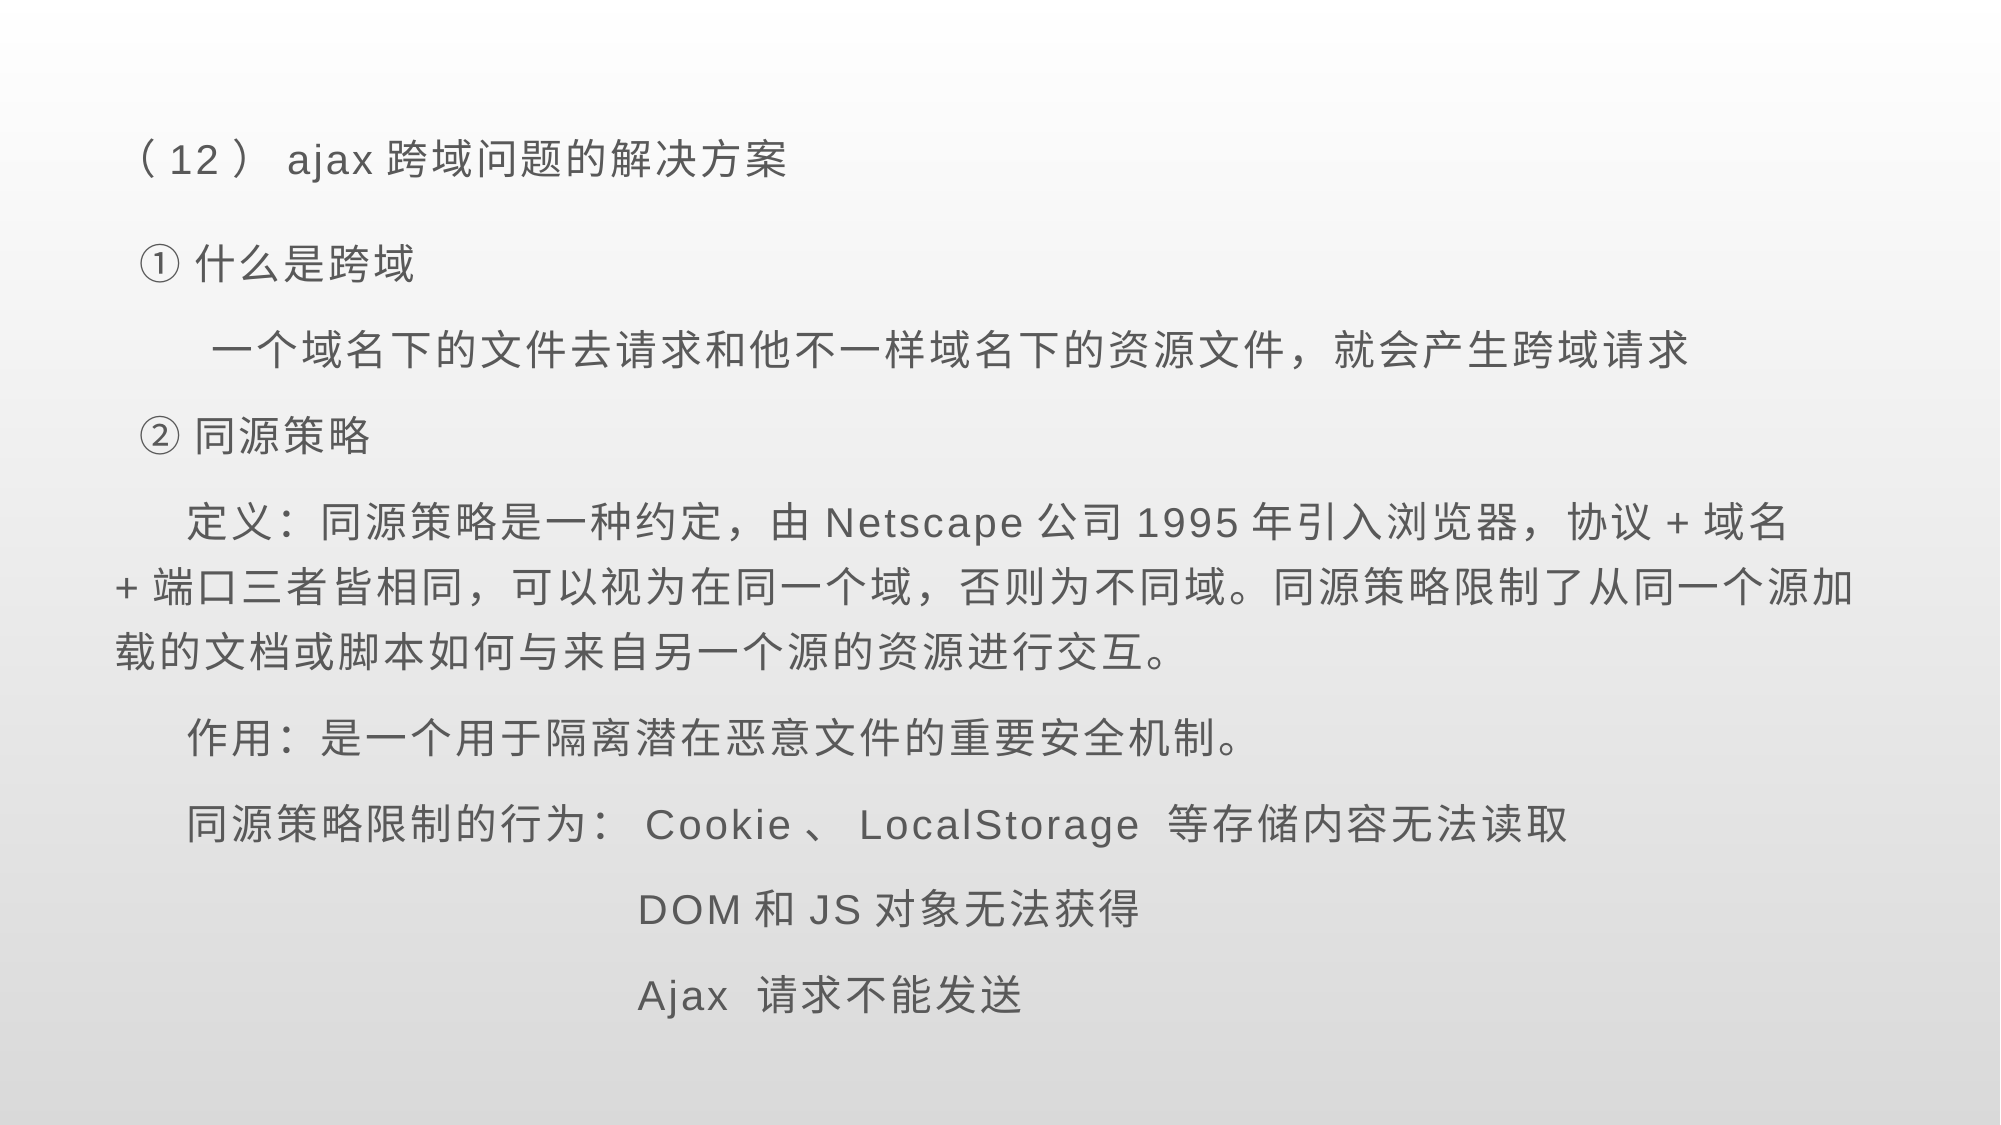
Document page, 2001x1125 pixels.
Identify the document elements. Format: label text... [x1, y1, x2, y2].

list ①什么是跨域 一个域名下的文件去请求和他不一样域名下的资源文件，就会产生跨域请求 ②同源策略 定义：同源策略是一种约定，由Netscape公司1995年引入浏览器，协议+域名+端口三者皆相同，可以视为在同一个域，否则为不同域。同源策略限制了从同一个源加载的文档或脚本如何与来自另一个源的资源进行交互。 作用：是一个用于隔离潜在恶意文件的重要安全机制。 同源策略限制的行为：Cookie、LocalStorage 等存储内容无法读取 DOM和JS对象无法获得 Ajax 请求不能发送 [99, 215, 1900, 1067]
title （12）ajax跨域问题的解决方案 [99, 99, 1900, 215]
